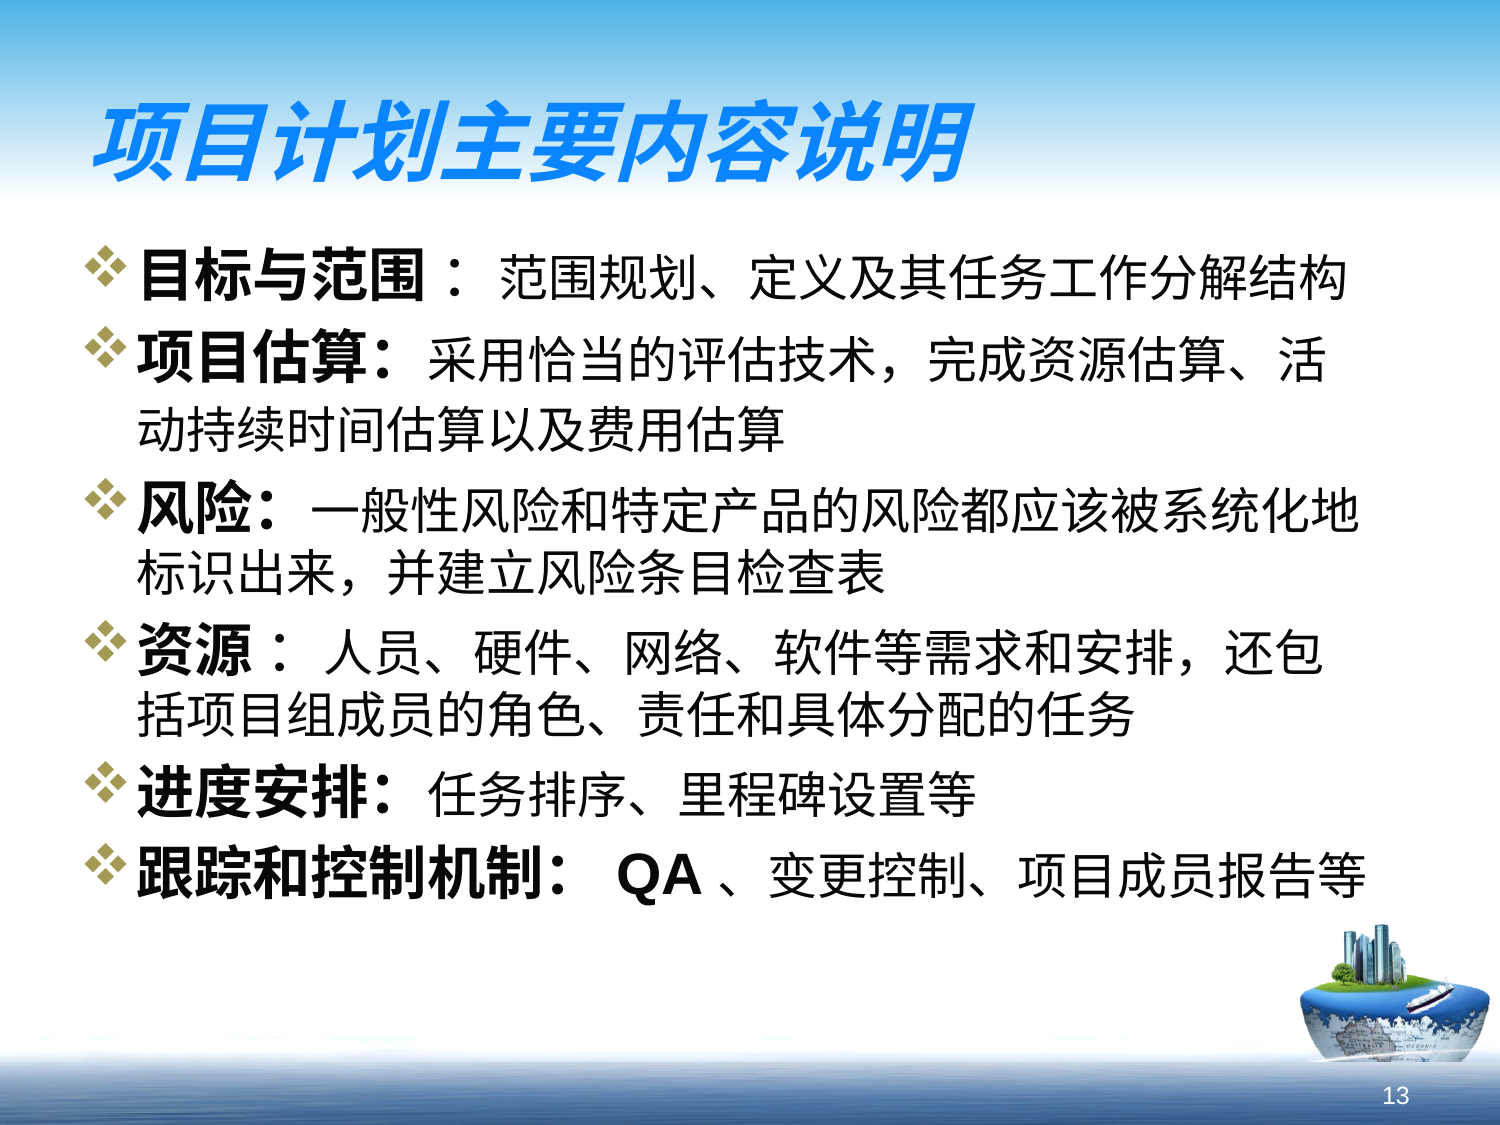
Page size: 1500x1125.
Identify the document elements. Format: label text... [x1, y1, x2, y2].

slide_number 13 [1074, 1072, 1425, 1113]
title 项目计划主要内容说明 [0, 99, 1050, 180]
picture [0, 920, 1500, 1125]
text_box 目标与范围 ：范围规划、定义及其任务工作分解结构 项目估算：采用恰当的评估技术，完成资源估算、活动持续时间估算以及费用估算 风险：一般性风险和特定产品的风险都应该被系统化地标识出来，并建立风险条目检查表 资源 ：人员、硬件、网络、软件等需求和安排，还包括项目组成员的角色、责任和具体分配的任务 进度安排：任务排序、里程碑设置等 跟踪和控制机制：QA、变更控制、项目成员报告等 [64, 230, 1388, 952]
